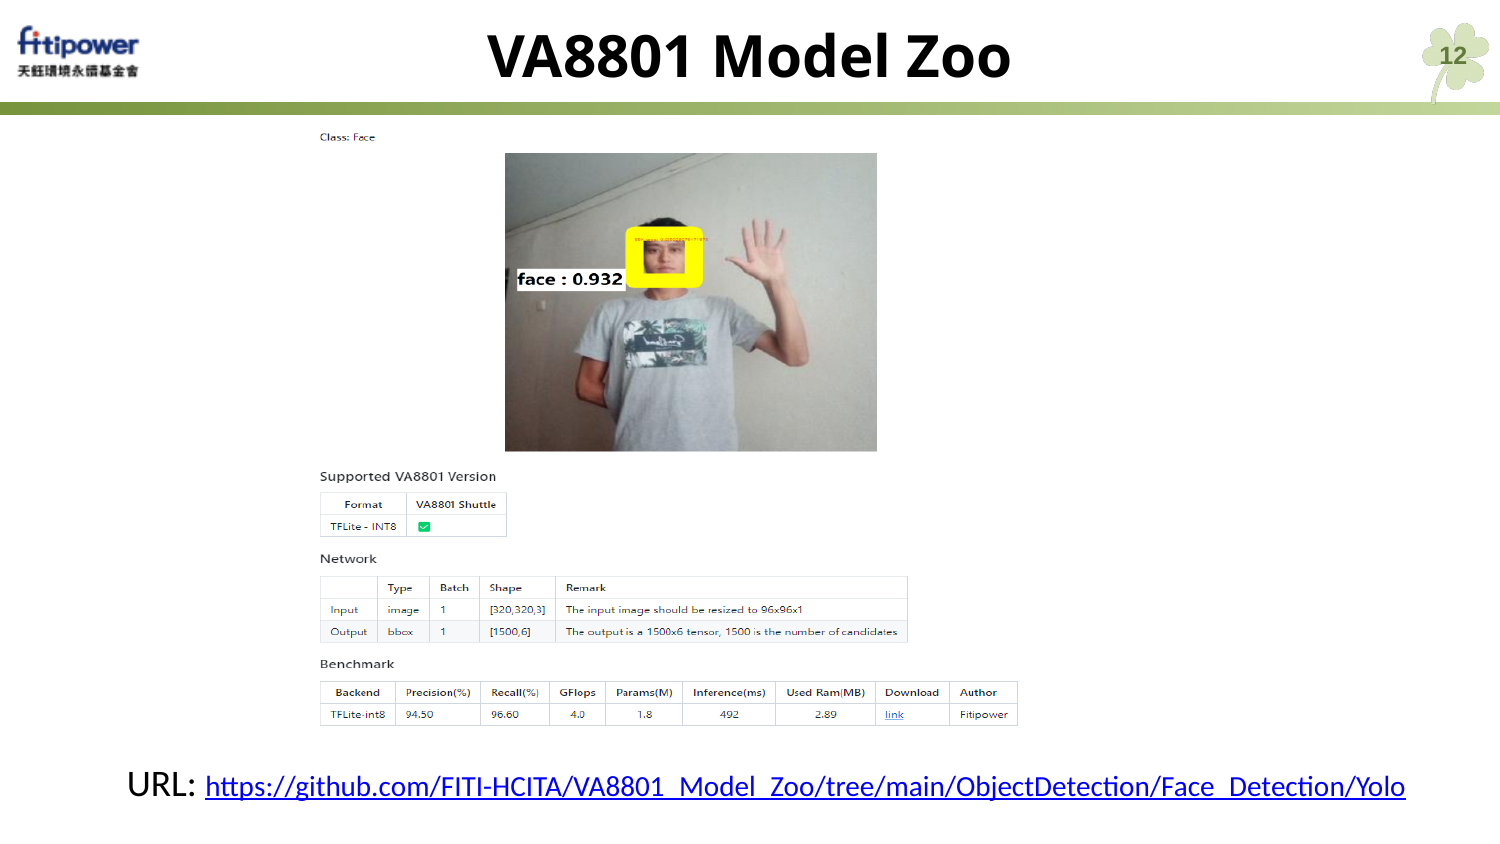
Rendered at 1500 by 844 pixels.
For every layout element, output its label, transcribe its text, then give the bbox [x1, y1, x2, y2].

picture [1404, 95, 1500, 115]
text_box URL: https://github.com/FITI-HCITA/VA8801_Model_Zoo/tree/main/ObjectDetection/Face_Detection/Yolo [112, 751, 1478, 811]
picture [277, 125, 1058, 731]
title VA8801 Model Zoo [0, 13, 1500, 95]
slide_number 12 [1417, 32, 1490, 77]
